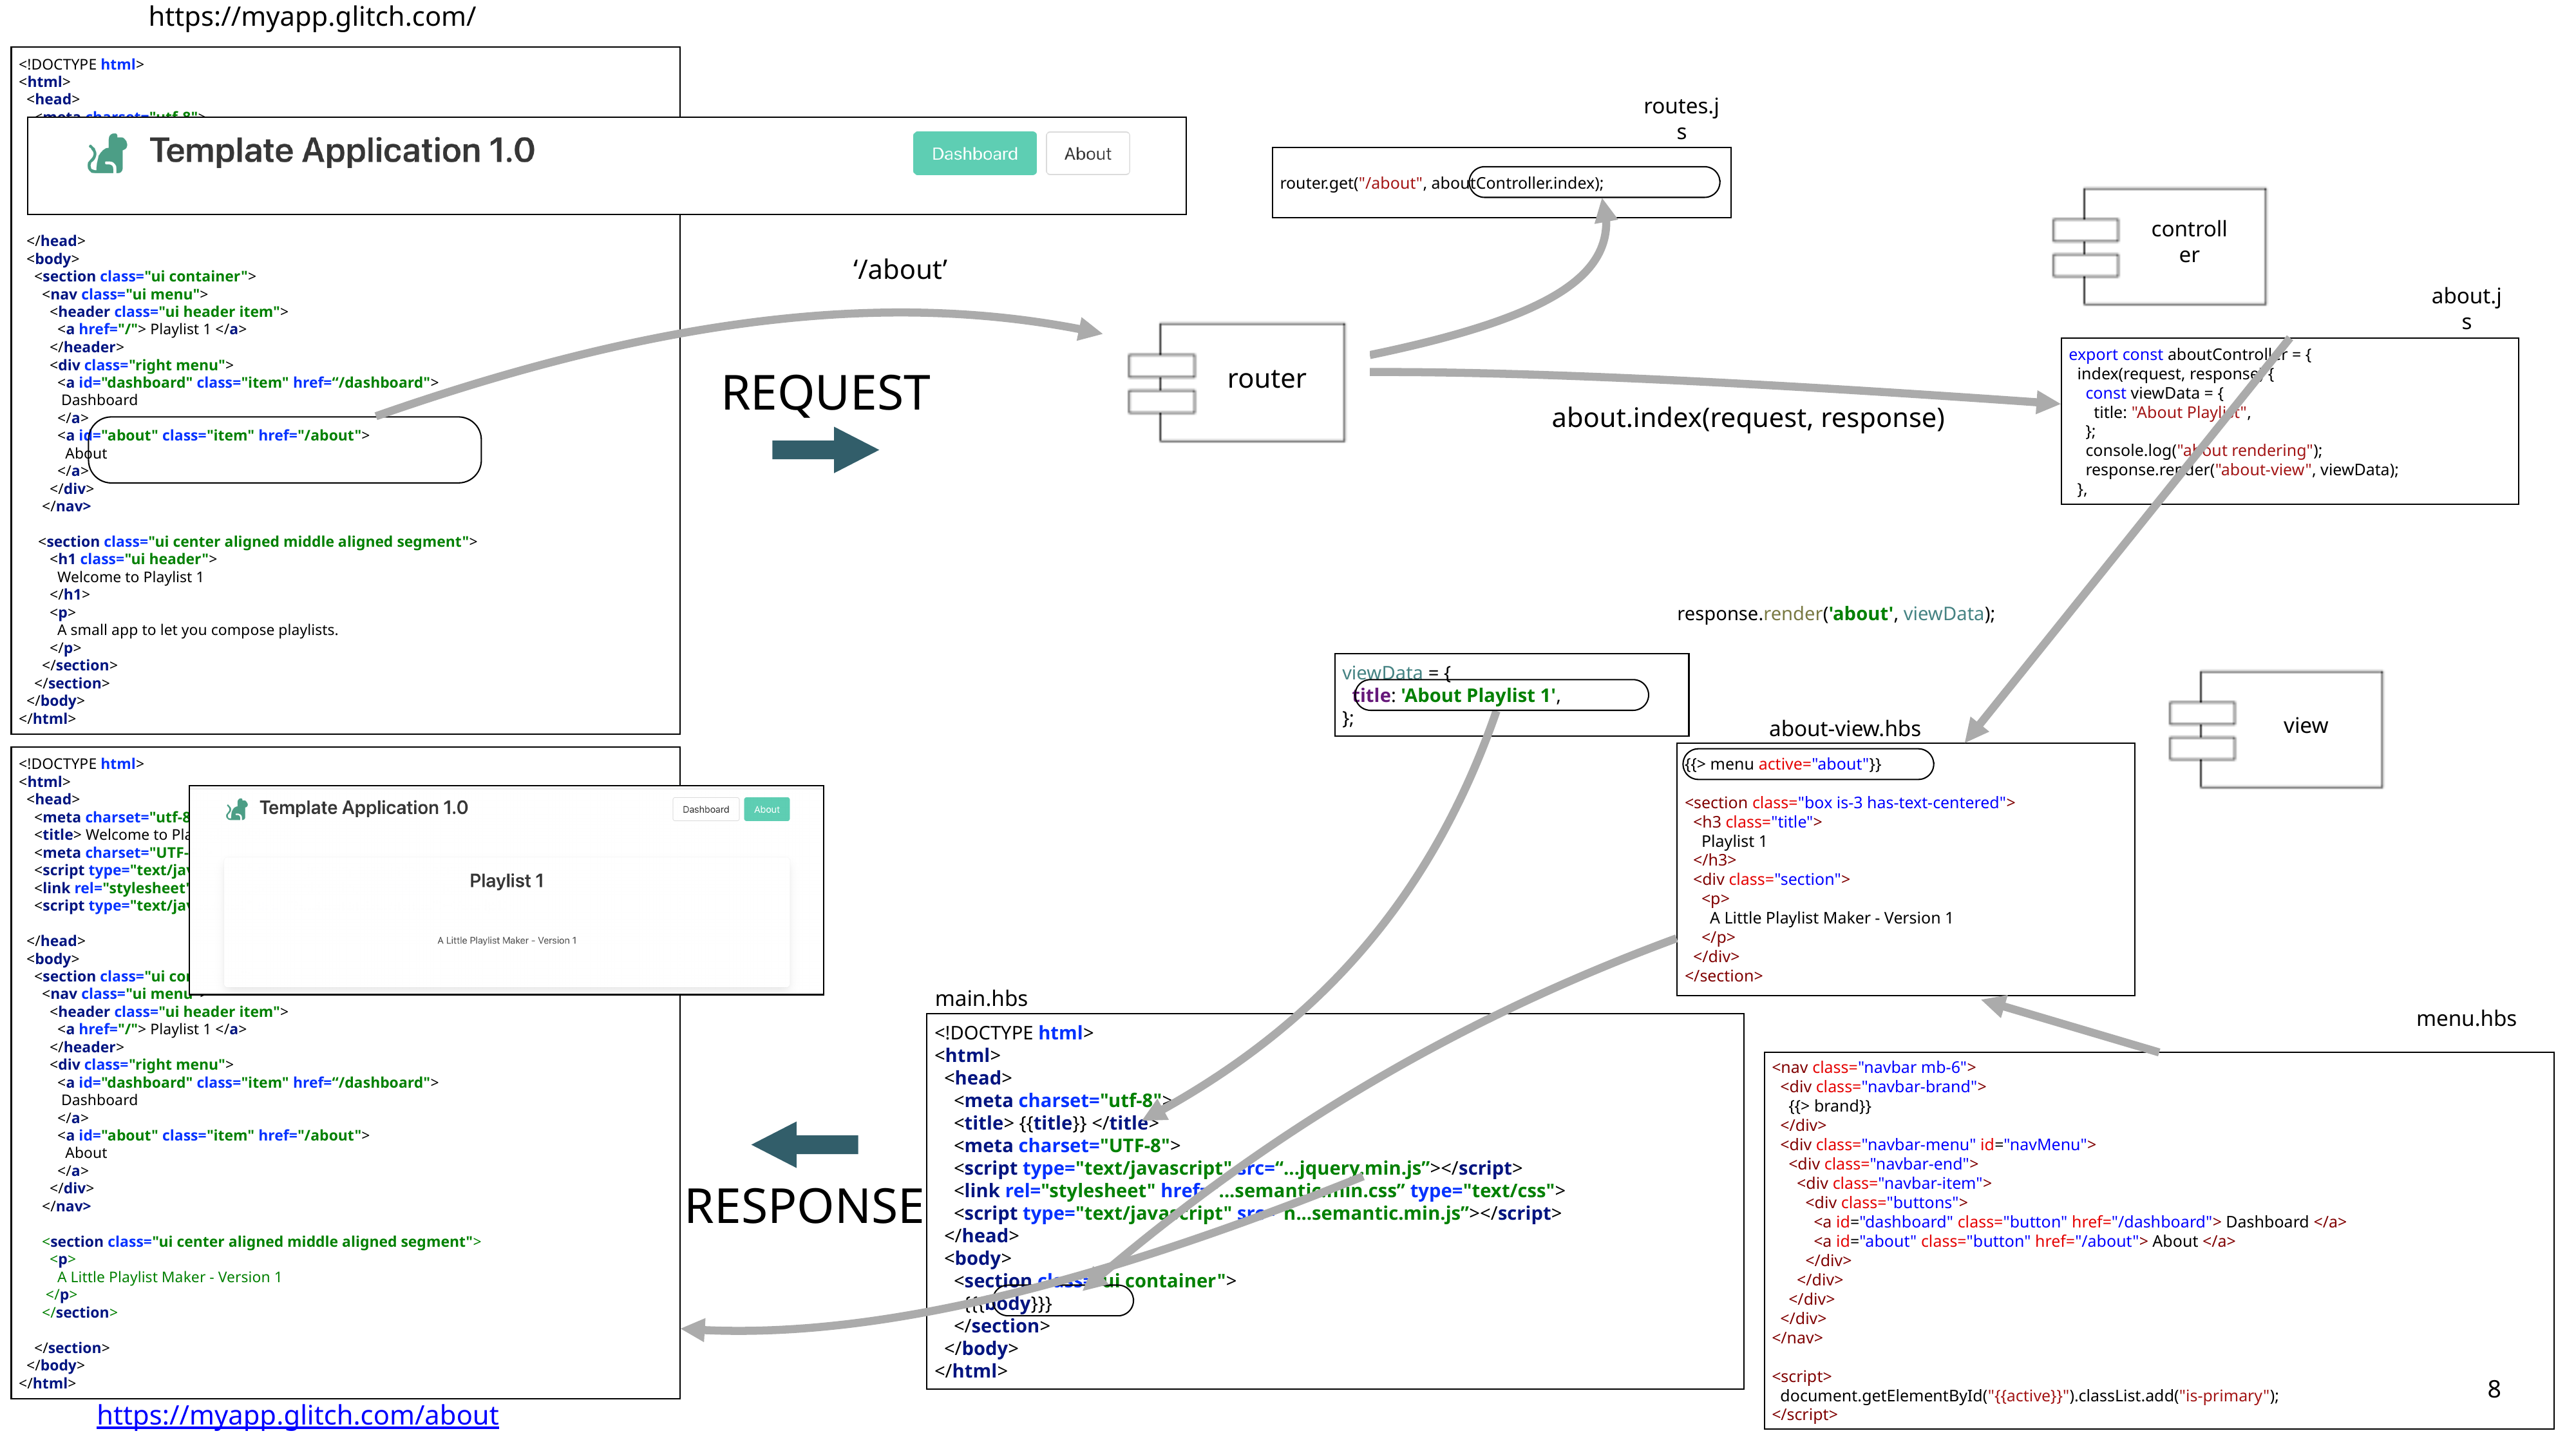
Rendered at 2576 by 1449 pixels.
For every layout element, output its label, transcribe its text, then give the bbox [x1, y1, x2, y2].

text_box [2144, 641, 2408, 808]
text_box [772, 426, 880, 473]
text_box [680, 1273, 927, 1334]
text_box export const aboutController = { index(request, response) { const viewData = { title: "About Playlist", }; console.log("about rendering"); response.render("about-view", viewData); }, [2291, 337, 2519, 505]
text_box [88, 417, 482, 483]
text_box [1370, 198, 1609, 355]
text_box [1577, 938, 1677, 978]
text_box <nav class="navbar mb-6"> <div class="navbar-brand"> {{> brand}} </div> <div class="navbar-menu" id="navMenu"> <div class="navbar-end"> <div class="navbar-item"> <div class="buttons"> <a id="dashboard" class="button" href="/dashboard"> Dashboard </a> <a id="about" class="button" href="/about"> About </a> </div> </div> </div> </div> </nav> <script> document.getElementById("{{active}}").classList.add("is-primary"); </script> [1764, 1052, 2554, 1429]
text_box https://myapp.glitch.com/ [140, 0, 484, 39]
text_box {{> menu active="about"}} <section class="box is-3 has-text-centered"> <h3 class="title"> Playlist 1 </h3> <div class="section"> <p> A Little Playlist Maker - Version 1 </p> </div> </section> [1677, 743, 2135, 996]
text_box about-view.hbs [1748, 706, 1942, 750]
text_box [1265, 710, 1497, 978]
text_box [2027, 158, 2291, 325]
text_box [1964, 337, 2291, 743]
text_box viewData = { title: 'About Playlist 1', }; [1334, 653, 1689, 737]
text_box [1355, 679, 1649, 710]
text_box about.js [2420, 289, 2514, 328]
text_box router.get("/about", aboutController.index); [1272, 147, 1732, 218]
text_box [927, 978, 1744, 1381]
text_box [1953, 396, 1964, 400]
text_box ‘/about’ [846, 244, 955, 292]
picture [28, 117, 1186, 214]
text_box RESPONSE [676, 1168, 927, 1241]
picture [189, 786, 824, 994]
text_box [1103, 292, 1370, 462]
text_box menu.hbs [2402, 999, 2532, 1036]
text_box routes.js [1633, 93, 1731, 142]
text_box [375, 312, 1103, 417]
text_box REQUEST [713, 354, 939, 428]
text_box <!DOCTYPE html> <html> <head> <meta charset="utf-8"> <title> Welcome to Playlist 1 </title> <meta charset="UTF-8"> <script type="text/javascript" src=“...jquery.min.js”></script> <link rel="stylesheet" href=“...semantic.min.css” type="text/css"> <script type="text/javascript" src=“h...semantic.min.js”></script> </head> <body> <section class="ui container"> <nav class="ui menu"> <header class="ui header item"> <a href="/"> Playlist 1 </a> </header> <div class="right menu"> <a id="dashboard" class="item" href=“/dashboard"> Dashboard </a> <a id="about" class="item" href="/about"> About </a> </div> </nav> <section class="ui center aligned middle aligned segment"> <h1 class="ui header"> Welcome to Playlist 1 </h1> <p> A small app to let you compose playlists. </p> </section> </section> </body> </html> [11, 47, 680, 735]
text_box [1981, 999, 2160, 1053]
text_box <!DOCTYPE html> <html> <head> <meta charset="utf-8"> <title> Welcome to Playlist 1 </title> <meta charset="UTF-8"> <script type="text/javascript" src=“...jquery.min.js”></script> <link rel="stylesheet" href=“...semantic.min.css” type="text/css"> <script type="text/javascript" src=“h...semantic.min.js”></script> </head> <body> <section class="ui container"> <nav class="ui menu"> <header class="ui header item"> <a href="/"> Playlist 1 </a> </header> <div class="right menu"> <a id="dashboard" class="item" href=“/dashboard"> Dashboard </a> <a id="about" class="item" href="/about"> About </a> </div> </nav> <section class="ui center aligned middle aligned segment"> <p> A Little Playlist Maker - Version 1 </p> </section> </section> </body> </html> [11, 747, 680, 1399]
text_box response.render('about', viewData); [1669, 594, 1964, 632]
text_box [1469, 166, 1720, 198]
text_box [751, 1121, 858, 1168]
text_box https://myapp.glitch.com/about [89, 1390, 507, 1443]
text_box about.index(request, response) [1544, 393, 1953, 440]
text_box [1370, 372, 1897, 393]
text_box [1683, 748, 1934, 780]
